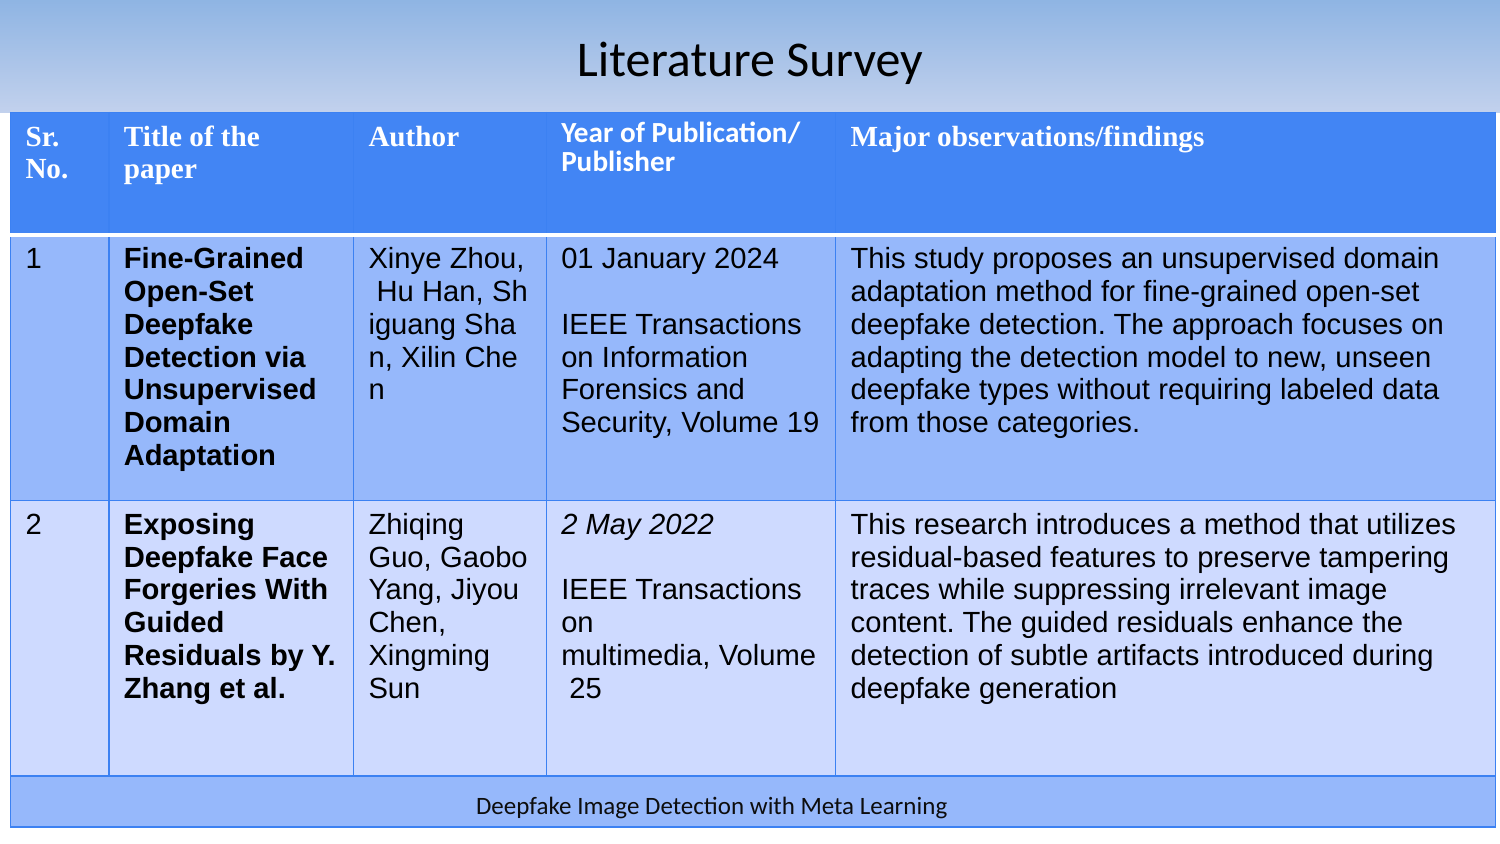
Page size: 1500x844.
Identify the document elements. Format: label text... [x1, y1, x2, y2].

text_box Deepfake Image Detection with Meta Learning [123, 782, 1301, 827]
table_cell 01 January 2024 IEEE Transactions on Information Forensics and Security, Volume 19 [547, 237, 835, 500]
table_header Major observations/findings [836, 113, 1495, 233]
table_cell This study proposes an unsupervised domain adaptation method for fine-grained open-set deepfake detection. The approach focuses on adapting the detection model to new, unseen deepfake types without requiring labeled data from those categories. [836, 237, 1495, 500]
table_cell This research introduces a method that utilizes residual-based features to preserve tampering traces while suppressing irrelevant image content. The guided residuals enhance the detection of subtle artifacts introduced during deepfake generation [836, 501, 1495, 775]
table_cell 2 May 2022 IEEE Transactions on multimedia, Volume 25 [547, 501, 835, 775]
table_cell Xinye Zhou, Hu Han, Shiguang Shan, Xilin Chen [354, 237, 546, 500]
table_header Year of Publication/ Publisher [547, 113, 835, 233]
table_cell 2 [11, 501, 108, 775]
table_header Title of the paper [110, 113, 353, 233]
table_cell Exposing Deepfake Face Forgeries With Guided Residuals by Y. Zhang et al. [110, 501, 353, 775]
table_cell Fine-Grained Open-Set Deepfake Detection via Unsupervised Domain Adaptation [110, 237, 353, 500]
table_cell [11, 777, 1495, 826]
title Literature Survey [0, 0, 1500, 113]
table_header Author [354, 113, 546, 233]
table_header Sr. No. [11, 113, 108, 233]
table_cell Zhiqing Guo, Gaobo Yang, Jiyou Chen, Xingming Sun [354, 501, 546, 775]
table_cell 1 [11, 237, 108, 500]
